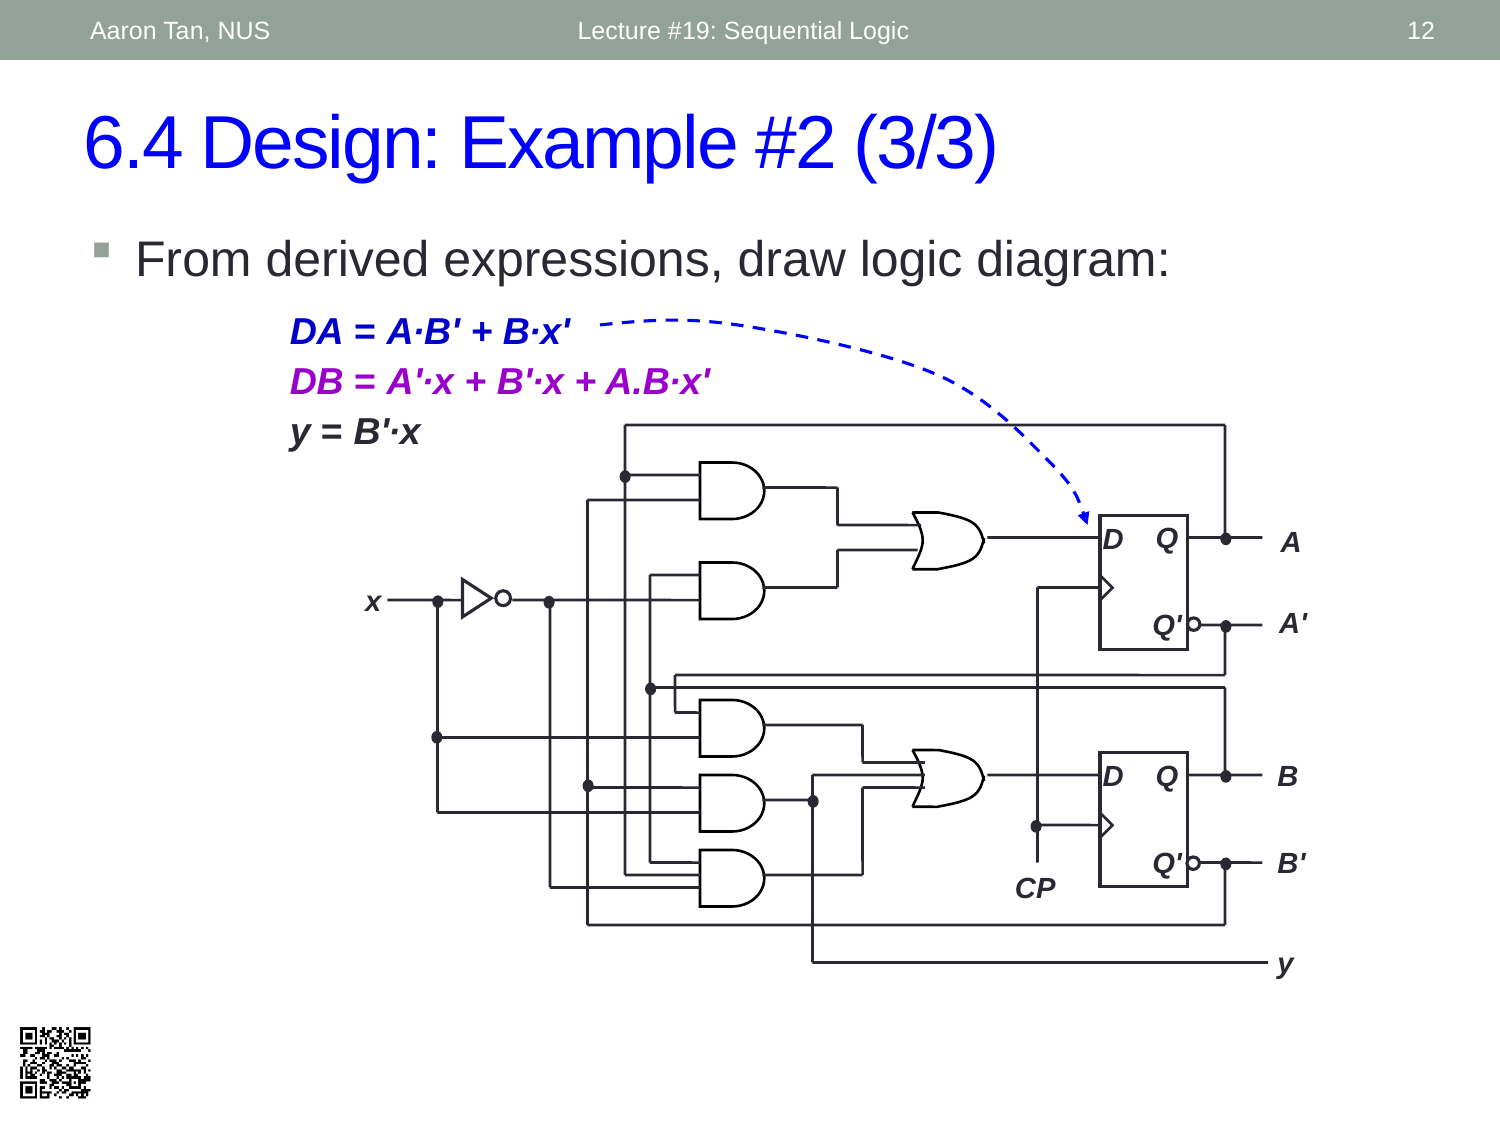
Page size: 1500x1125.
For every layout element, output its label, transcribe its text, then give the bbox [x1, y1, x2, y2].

title 6.4 Design: Example #2 (3/3) [68, 86, 1450, 192]
slide_number Aaron Tan, NUS [75, 3, 550, 57]
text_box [349, 424, 1323, 988]
slide_number 12 [1308, 3, 1450, 57]
footer Lecture #19: Sequential Logic [562, 3, 1238, 57]
picture [15, 1022, 95, 1103]
text_box From derived expressions, draw logic diagram: [74, 219, 1425, 313]
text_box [274, 299, 1088, 526]
